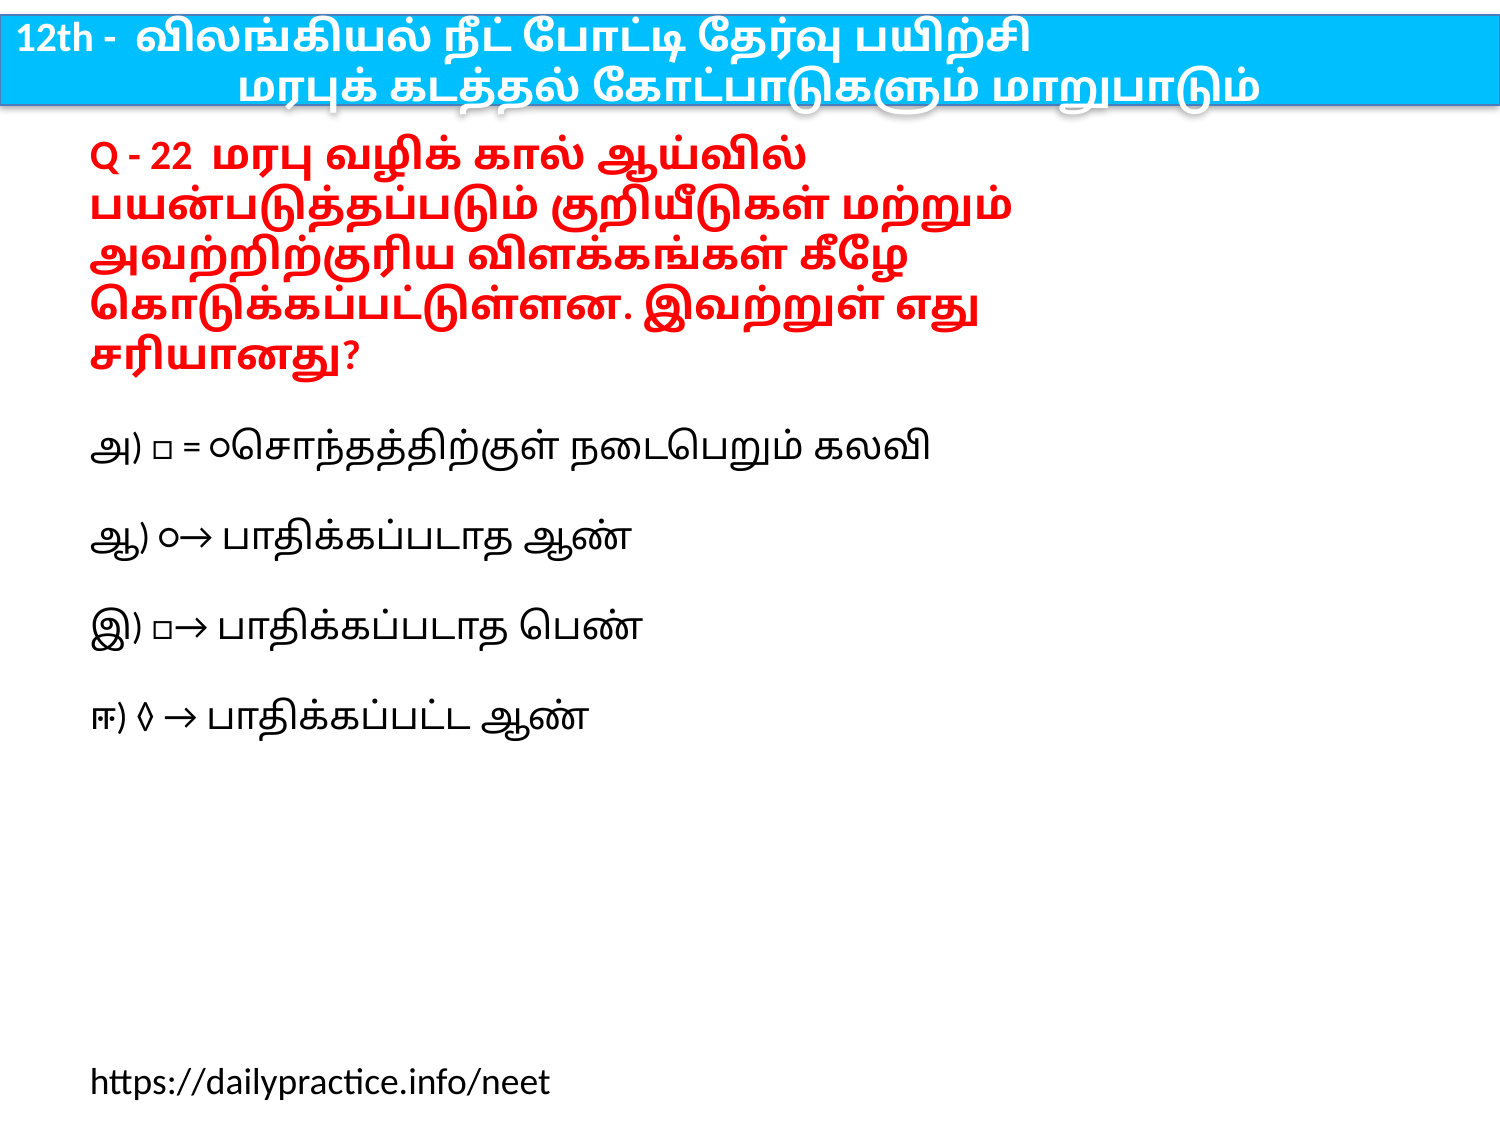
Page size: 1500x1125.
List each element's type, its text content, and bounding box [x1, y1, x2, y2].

text_box https://dailypractice.info/neet [74, 1049, 675, 1110]
text_box Q - 22 மரபு வழிக் கால் ஆய்வில் பயன்படுத்தப்படும் குறியீடுகள் மற்றும் அவற்றிற்குரிய விளக்கங்கள் கீழே கொடுக்கப்பட்டுள்ளன. இவற்றுள் எது சரியானது? அ) □ = ○சொந்தத்திற்குள் நடைபெறும் கலவி ஆ) ○→ பாதிக்கப்படாத ஆண் இ) □→ பாதிக்கப்படாத பெண் ஈ) ◊ → பாதிக்கப்பட்ட ஆண் [74, 75, 1275, 745]
text_box 12th - விலங்கியல் நீட் போட்டி தேர்வு பயிற்சி மரபுக் கடத்தல் கோட்பாடுகளும் மாறுபாடும் [0, 14, 1500, 106]
